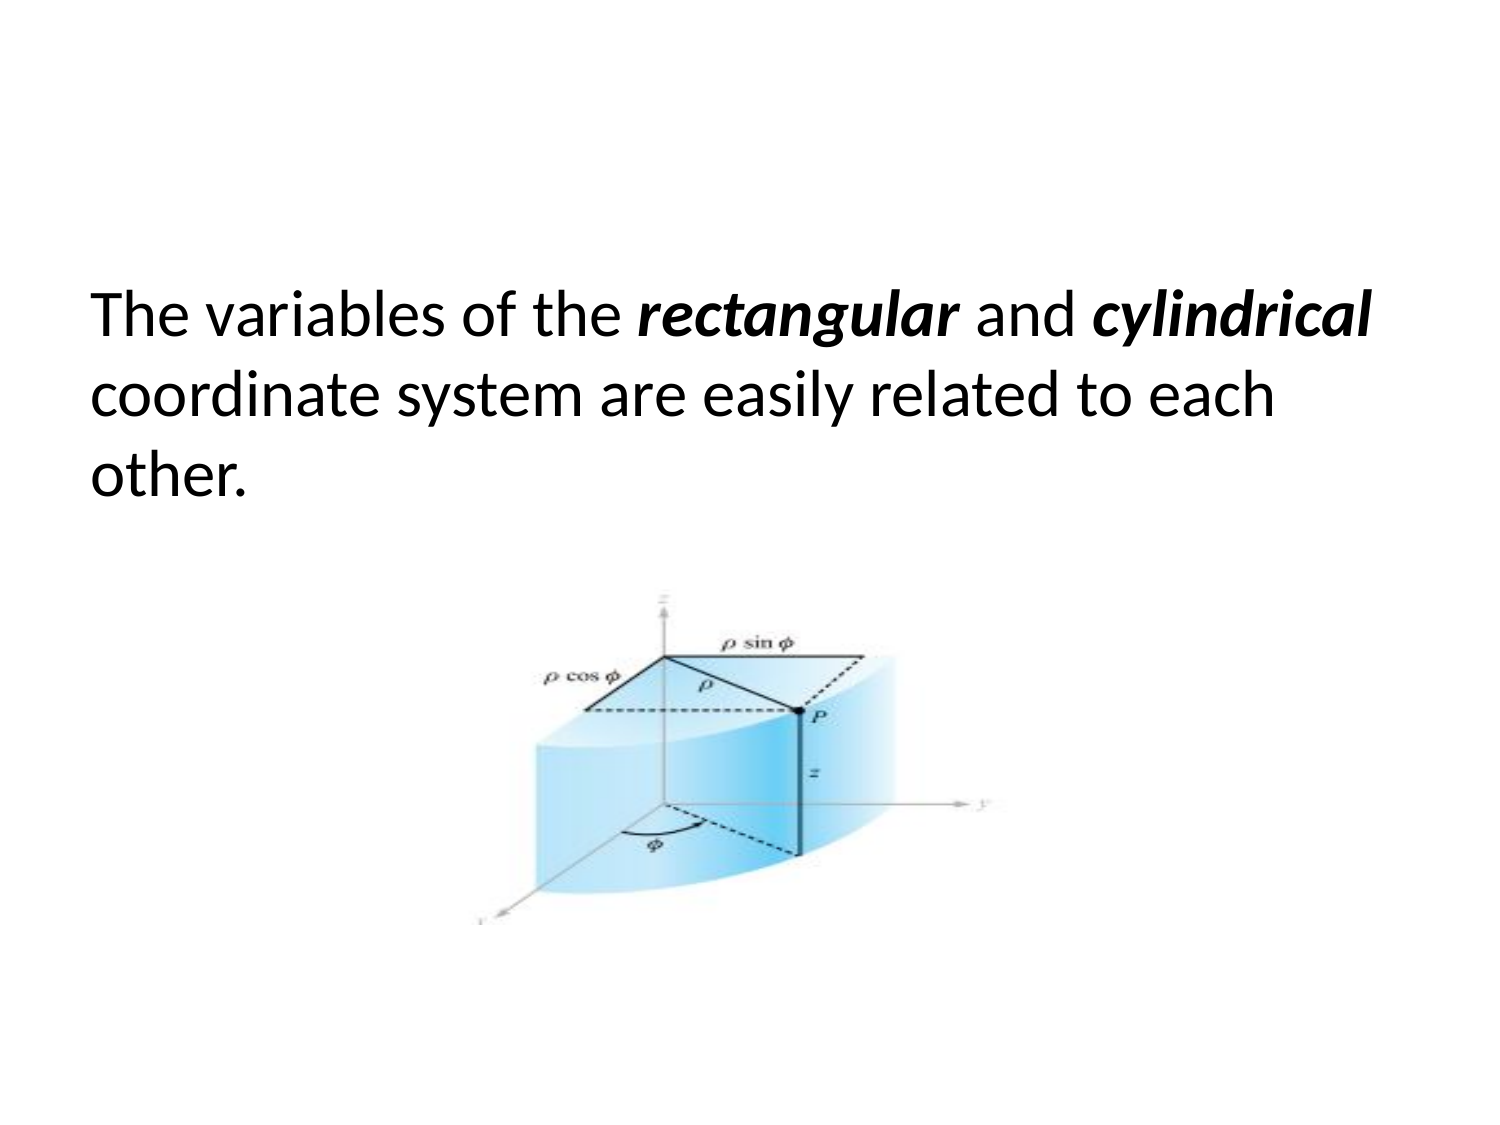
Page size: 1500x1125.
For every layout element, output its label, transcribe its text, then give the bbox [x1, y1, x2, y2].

picture [387, 574, 1013, 926]
list The variables of the rectangular and cylindrical coordinate system are easily related to each other. [75, 262, 1425, 1005]
